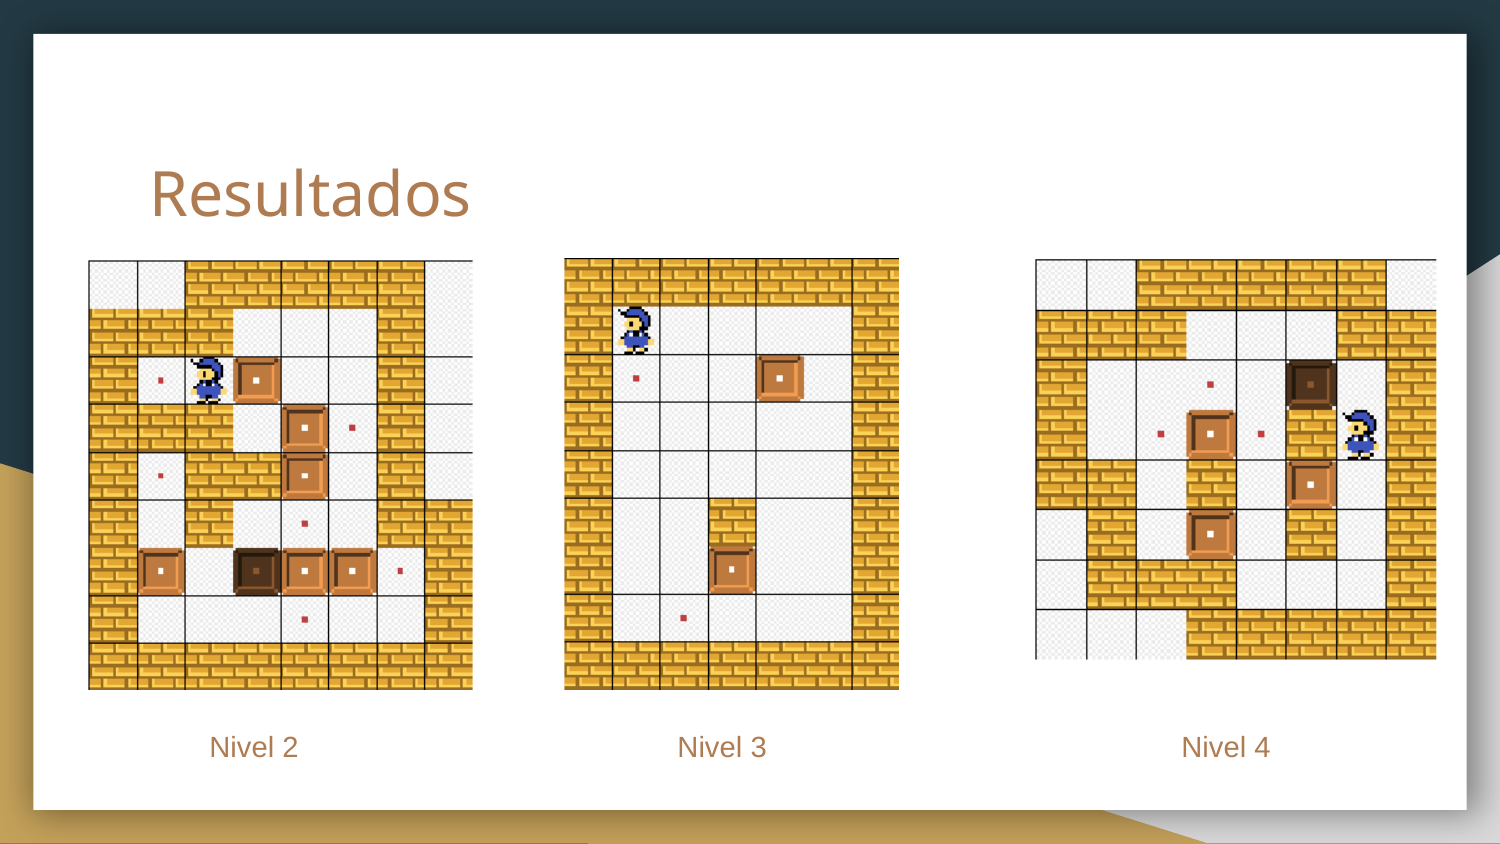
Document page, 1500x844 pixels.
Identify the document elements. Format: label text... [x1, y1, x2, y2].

title Resultados [134, 138, 1366, 296]
picture [86, 258, 474, 691]
text_box Nivel 4 [1166, 713, 1303, 782]
picture [1029, 257, 1440, 662]
picture [561, 258, 900, 691]
text_box Nivel 2 [194, 713, 331, 782]
text_box Nivel 3 [662, 713, 799, 782]
